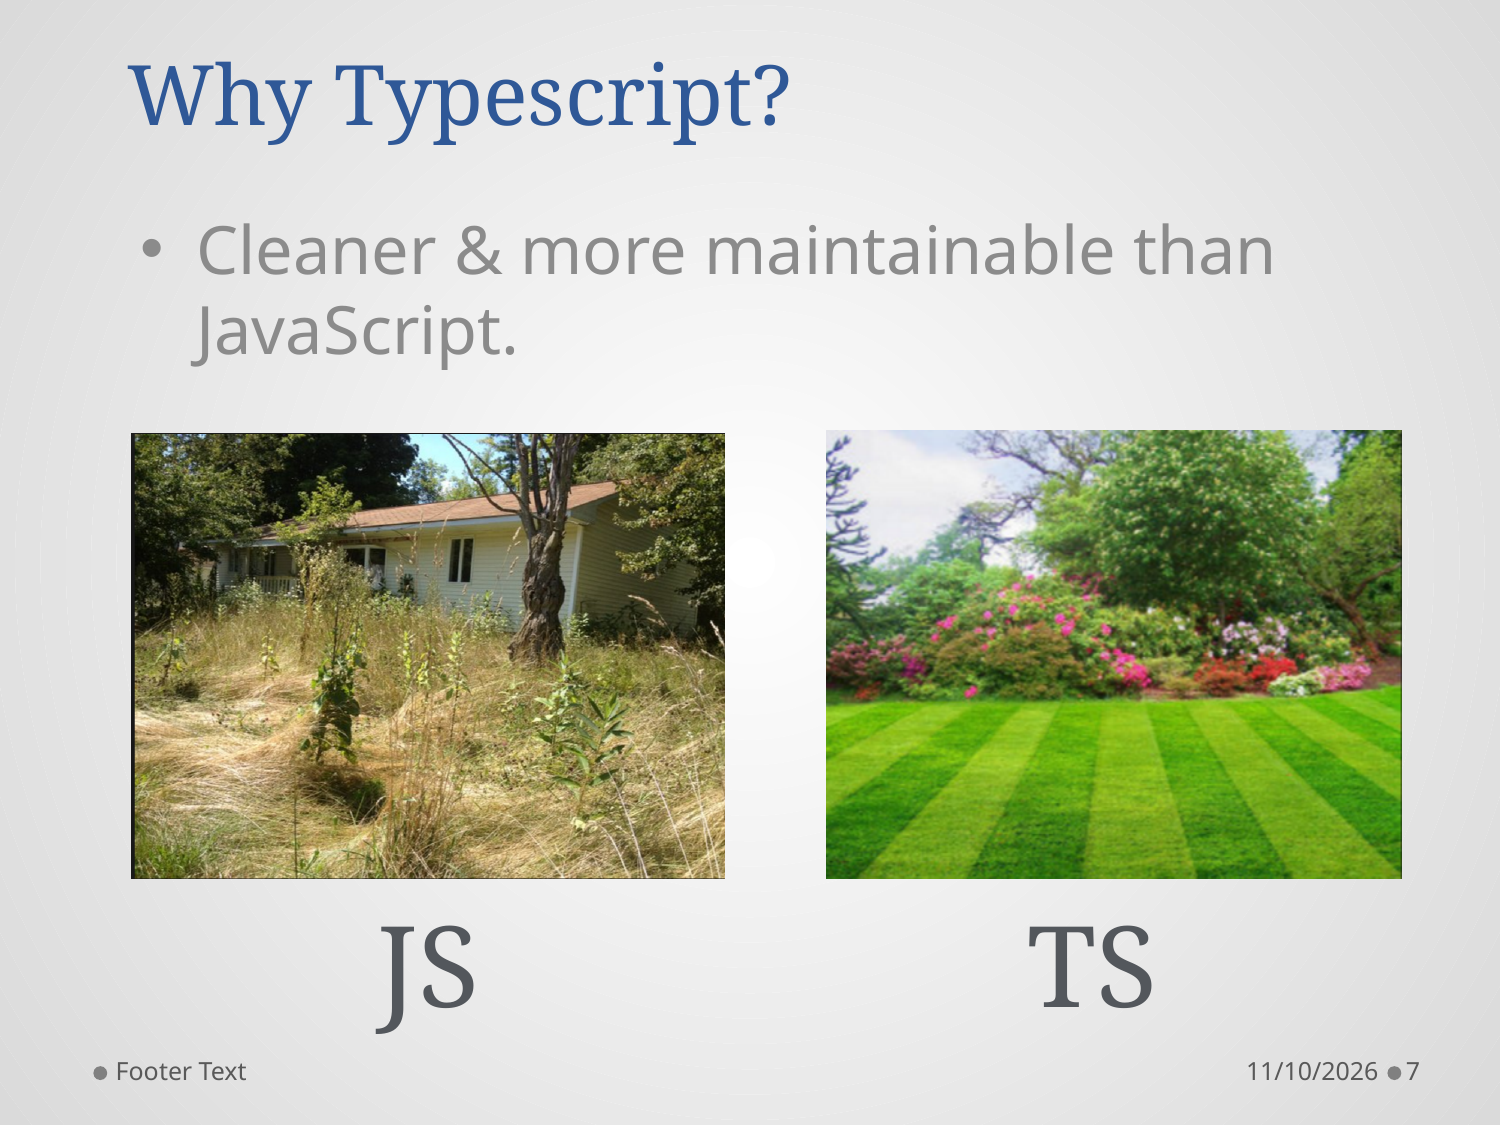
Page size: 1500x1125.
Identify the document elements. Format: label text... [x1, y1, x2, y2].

subtitle [62, 162, 1325, 425]
text_box JS [362, 887, 495, 1038]
footer Footer Text [108, 1042, 576, 1103]
text_box Cleaner & more maintainable than JavaScript. [124, 200, 1325, 400]
title Why Typescript? [112, 37, 1388, 150]
picture [825, 430, 1402, 879]
picture [130, 433, 726, 879]
text_box TS [1012, 887, 1174, 1038]
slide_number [1043, 1042, 1386, 1103]
slide_number 7 [1401, 1042, 1494, 1103]
